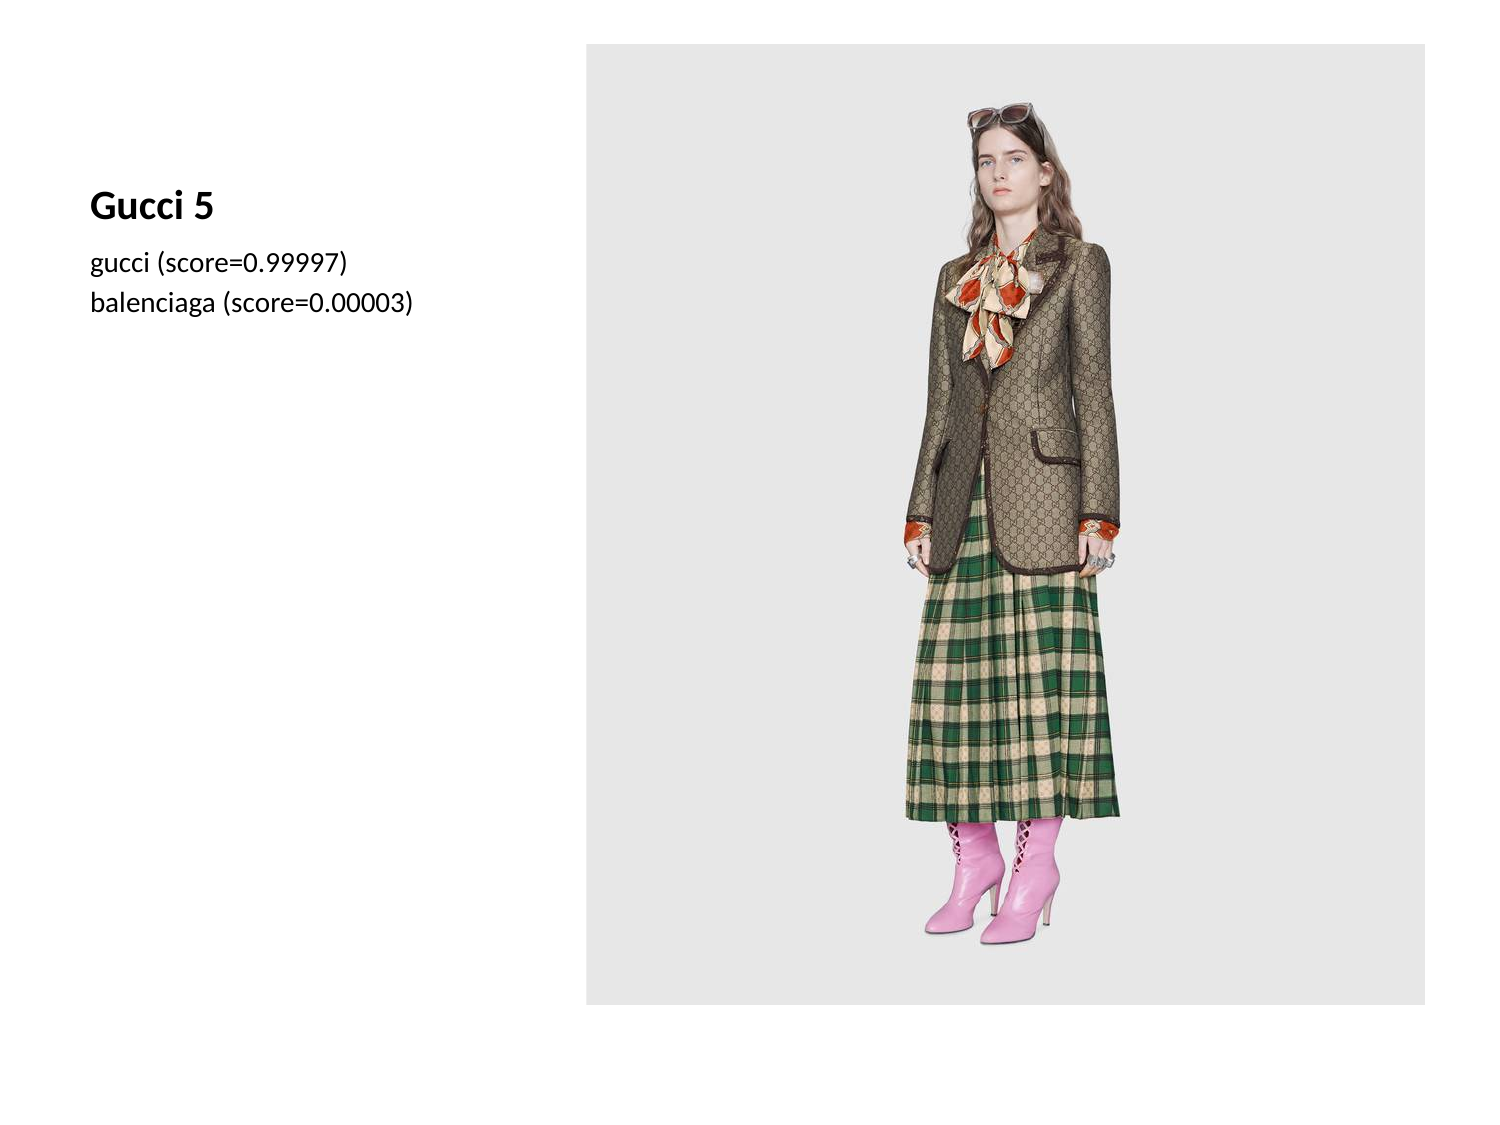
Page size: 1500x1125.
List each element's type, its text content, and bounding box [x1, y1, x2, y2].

title Gucci 5 [75, 44, 569, 235]
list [586, 44, 1426, 1006]
list gucci (score=0.99997) balenciaga (score=0.00003) [75, 235, 569, 1005]
